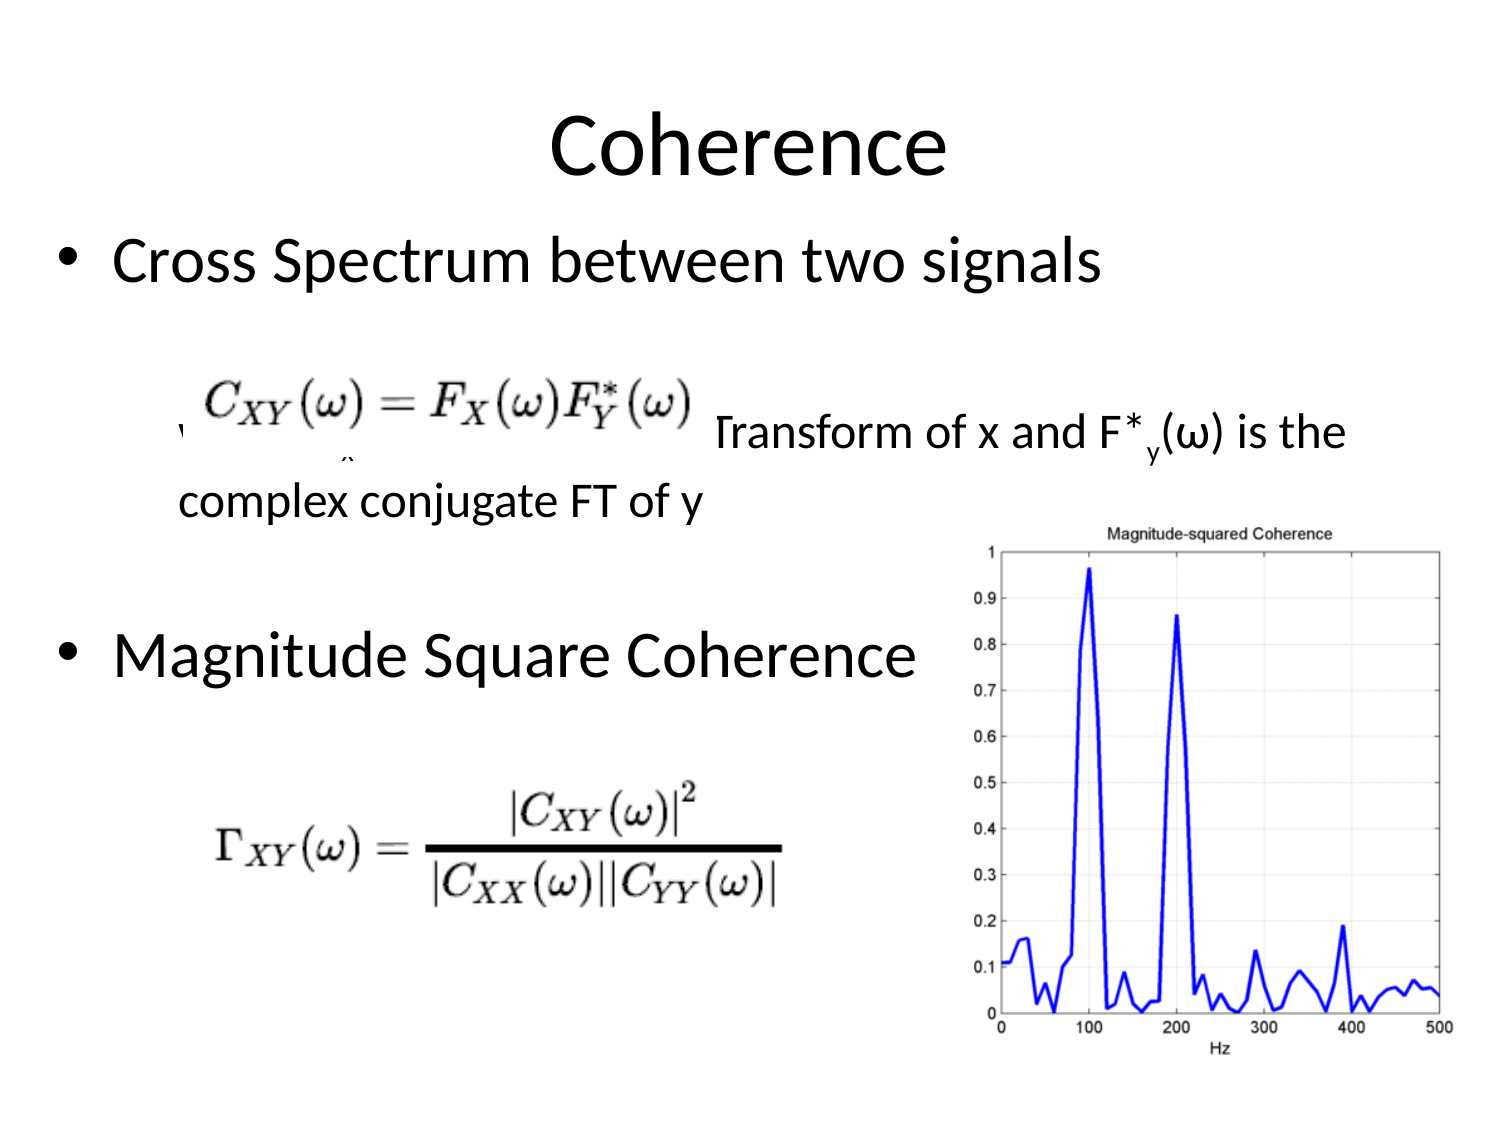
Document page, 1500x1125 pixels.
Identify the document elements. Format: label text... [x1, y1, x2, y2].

picture [974, 526, 1454, 1055]
picture [182, 349, 717, 457]
list Cross Spectrum between two signals where Fx(ω) is the Fourier Transform of x and F*y(ω) is the complex conjugate FT of y Magnitude Square Coherence [41, 208, 1392, 951]
title Coherence [75, 45, 1425, 233]
picture [194, 762, 799, 929]
